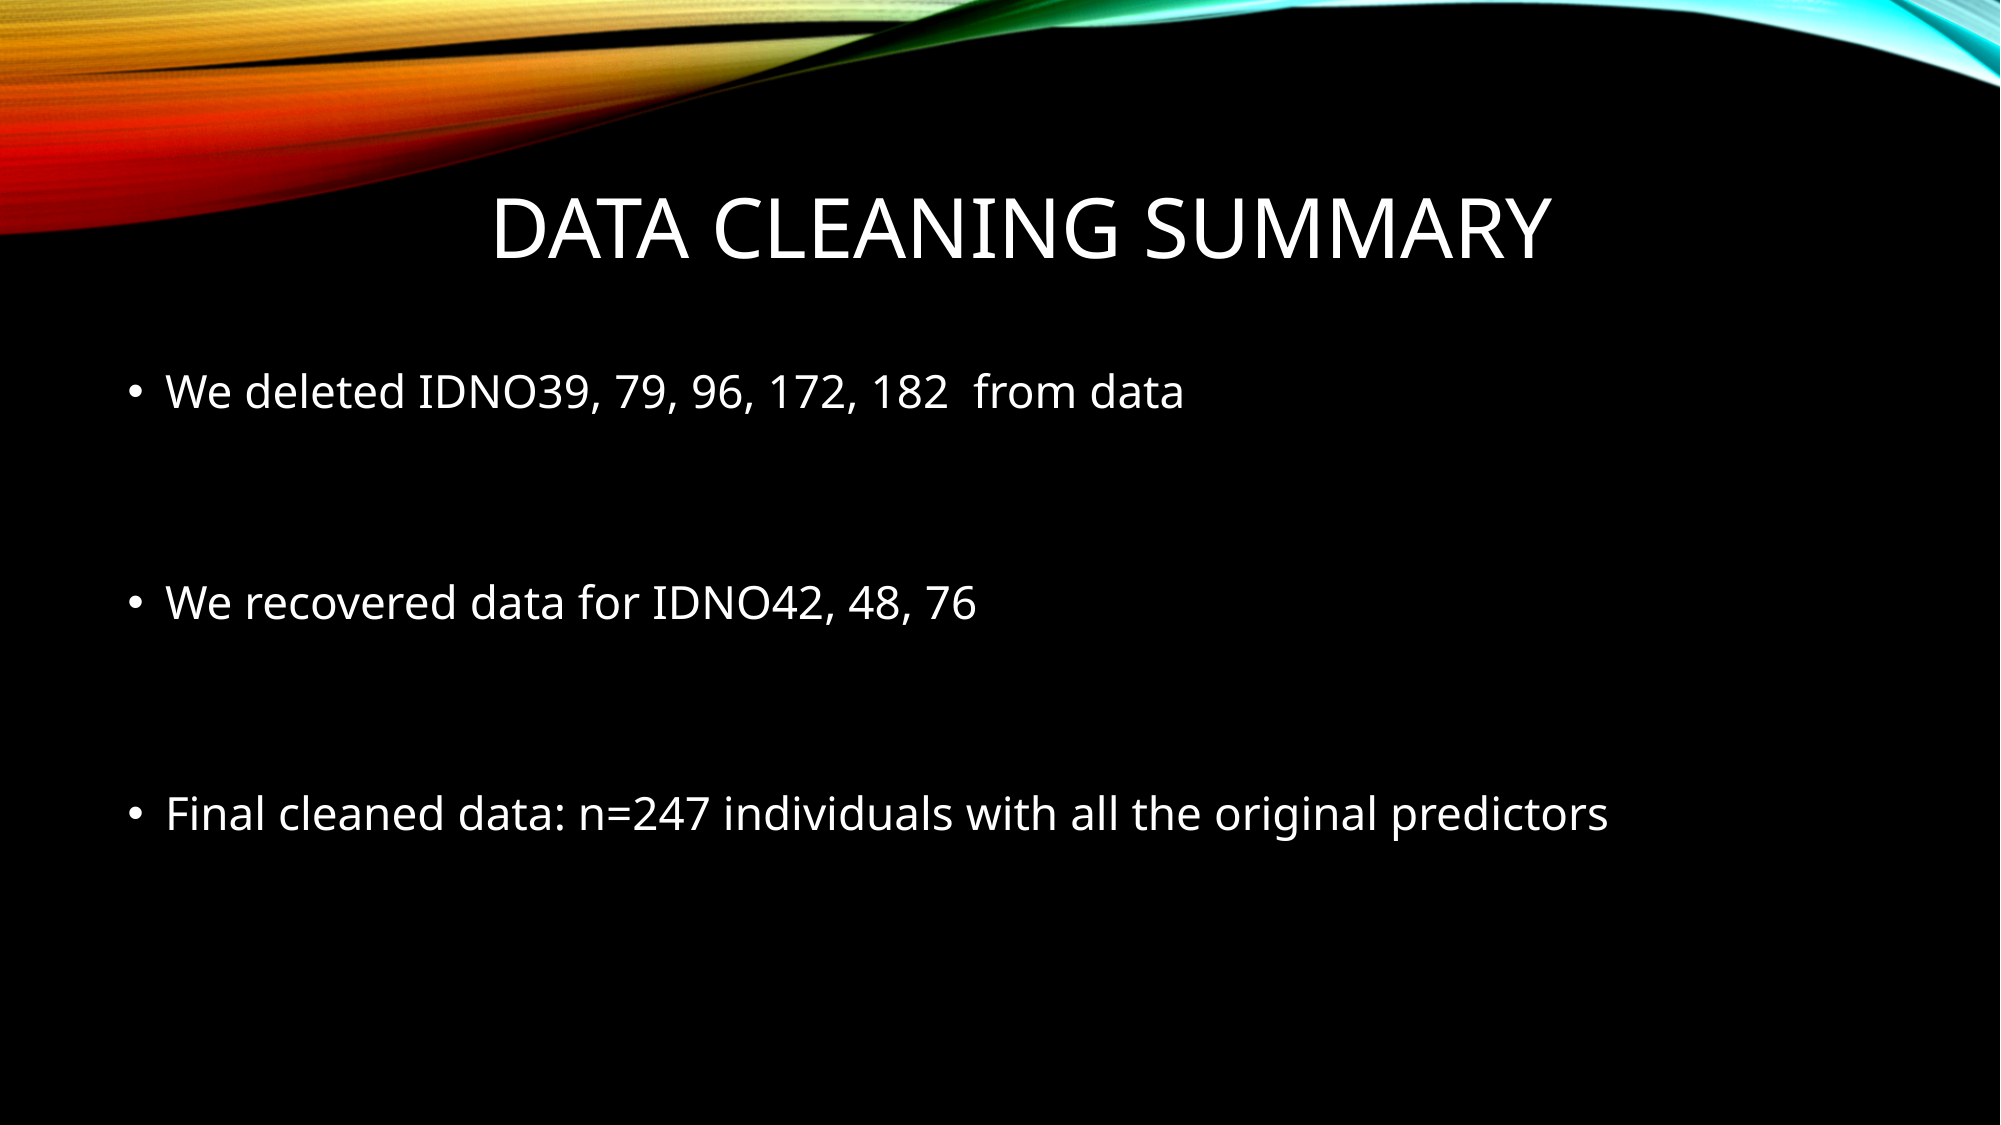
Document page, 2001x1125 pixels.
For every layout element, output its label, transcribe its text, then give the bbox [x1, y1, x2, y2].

title Data Cleaning Summary [474, 125, 1888, 338]
picture [0, 0, 2000, 237]
list We deleted IDNO39, 79, 96, 172, 182 from data We recovered data for IDNO42, 48, 76 Final cleaned data: n=247 individuals with all the original predictors [112, 361, 1888, 1022]
